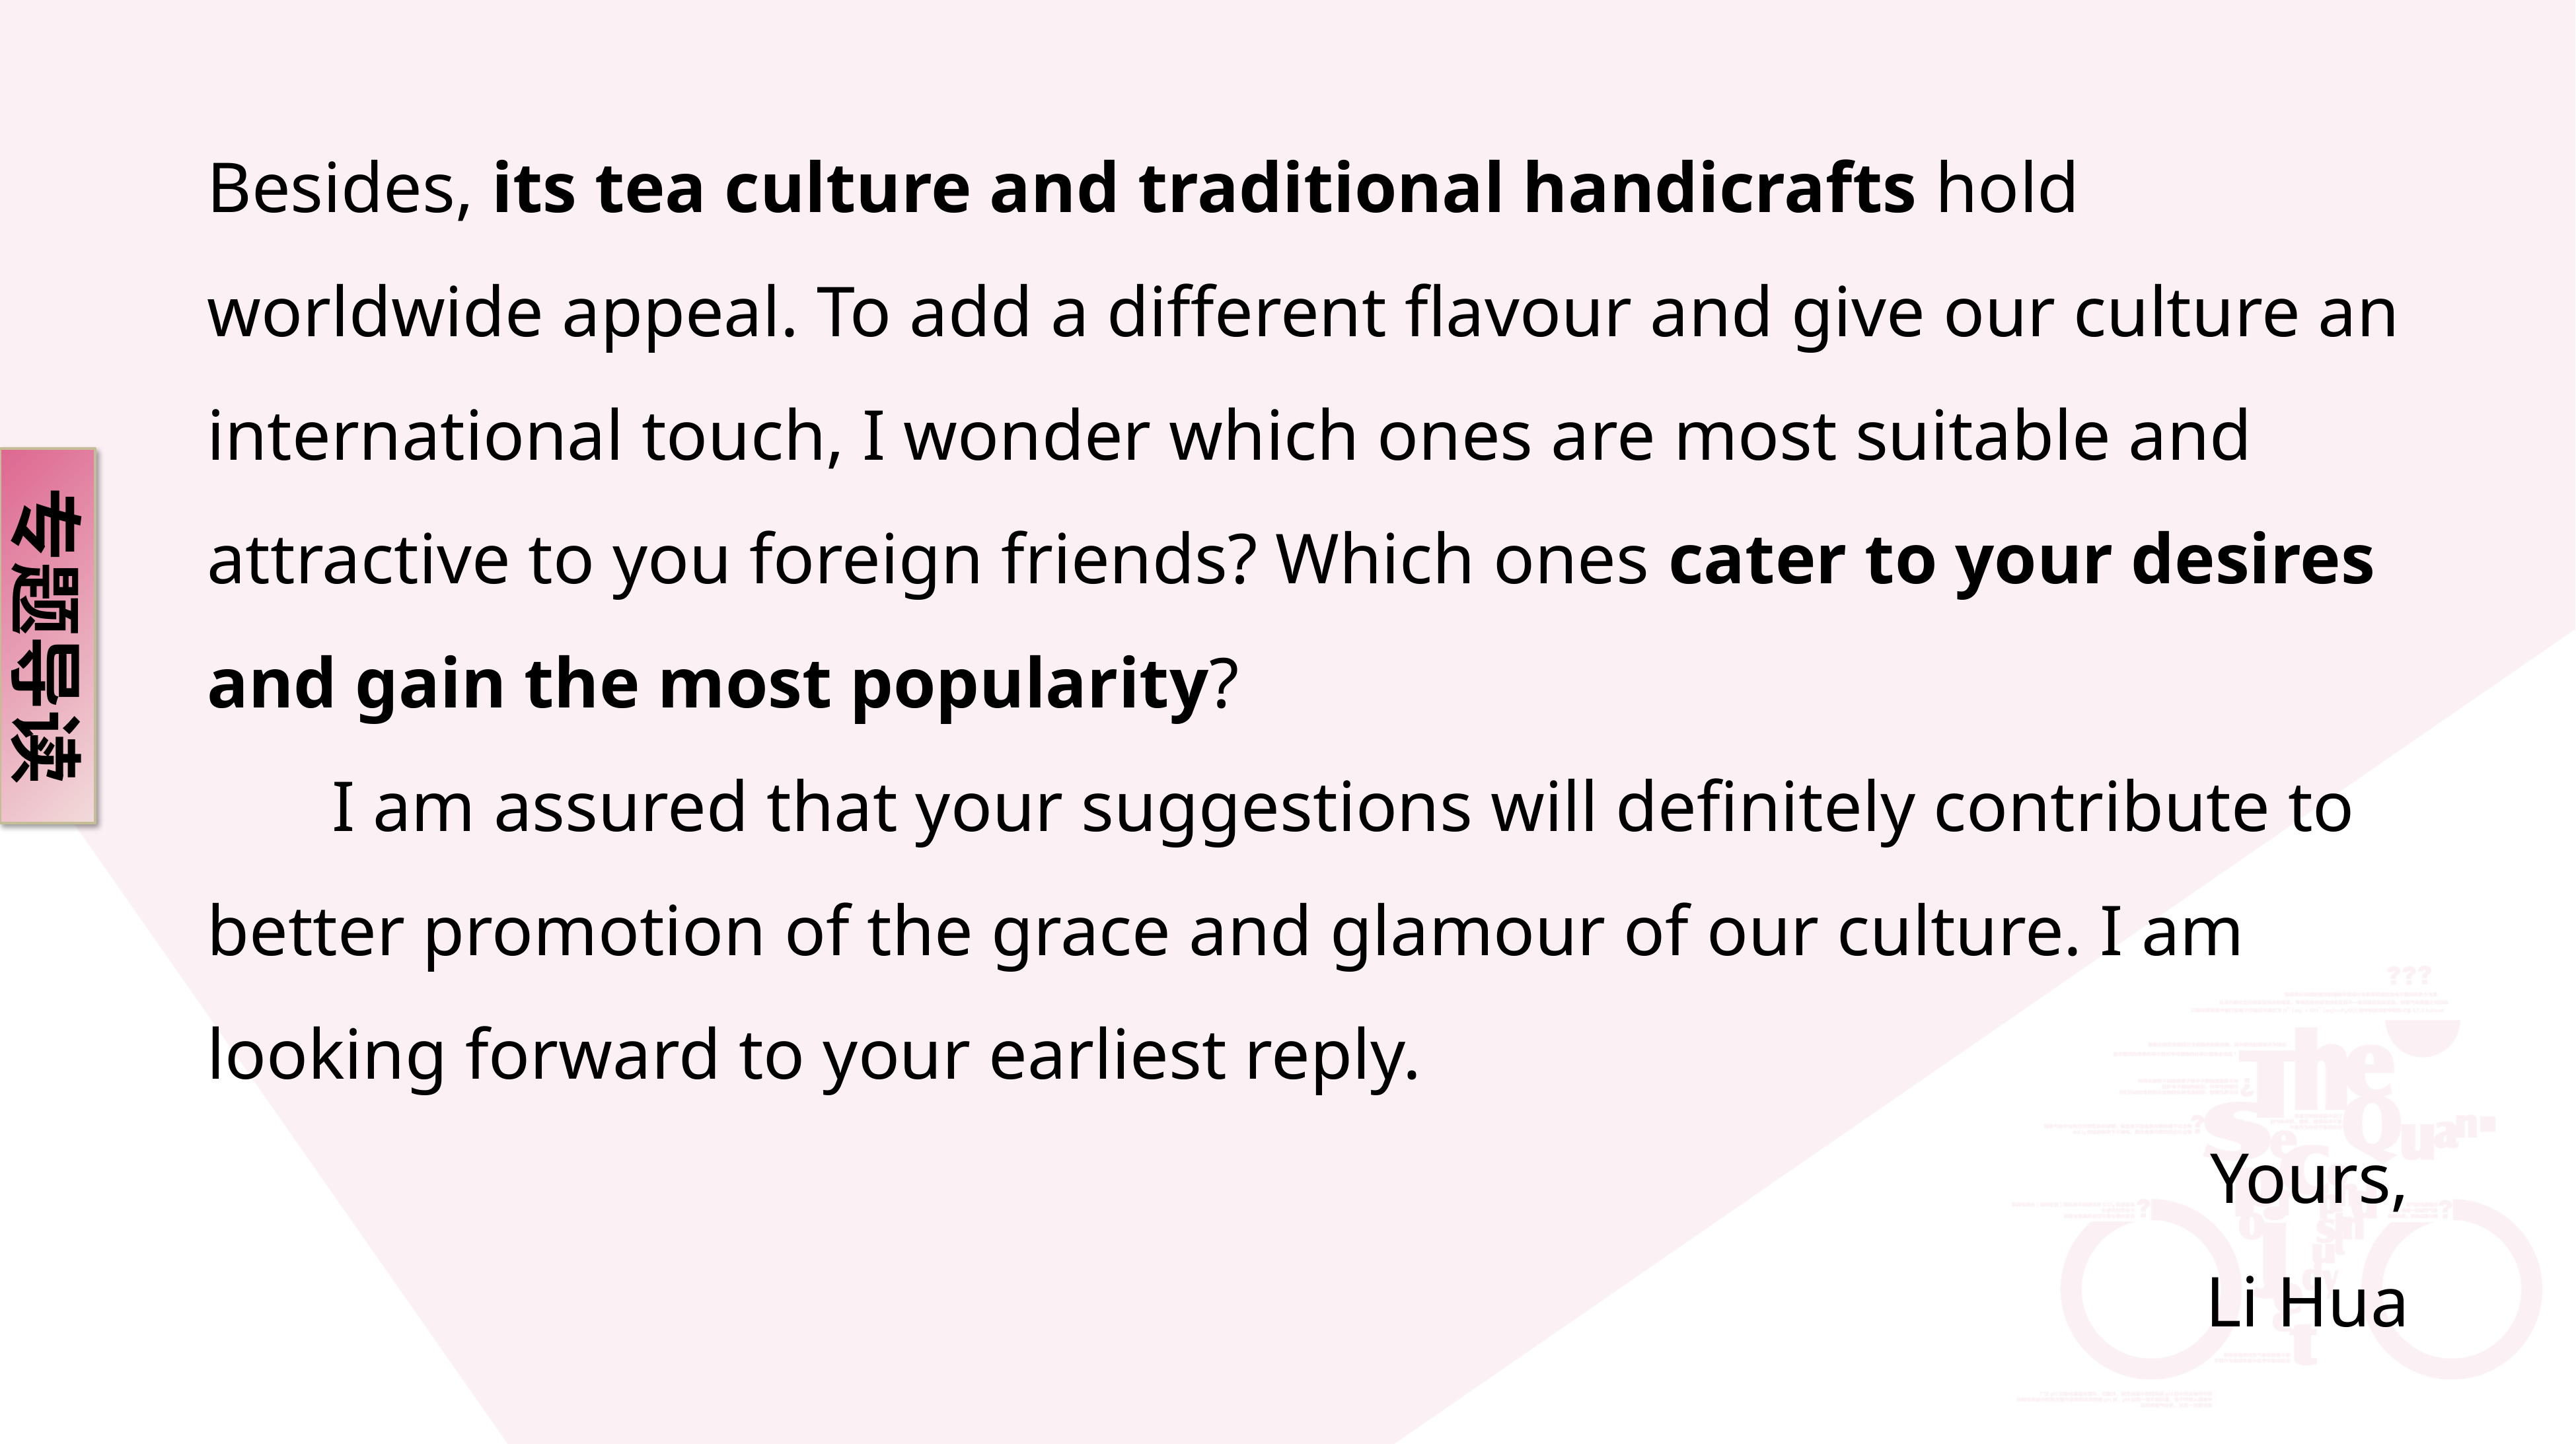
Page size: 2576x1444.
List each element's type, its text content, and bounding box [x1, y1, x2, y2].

text_box Besides, its tea culture and traditional handicrafts hold worldwide appeal. To add a different flavour and give our culture an international touch, I wonder which ones are most suitable and attractive to you foreign friends? Which ones cater to your desires and gain the most popularity? I am assured that your suggestions will definitely contribute to better promotion of the grace and glamour of our culture. I am looking forward to your earliest reply. Yours, Li Hua [197, 97, 2419, 1346]
text_box 专题导读 [0, 447, 96, 824]
picture [0, 1, 2576, 1444]
